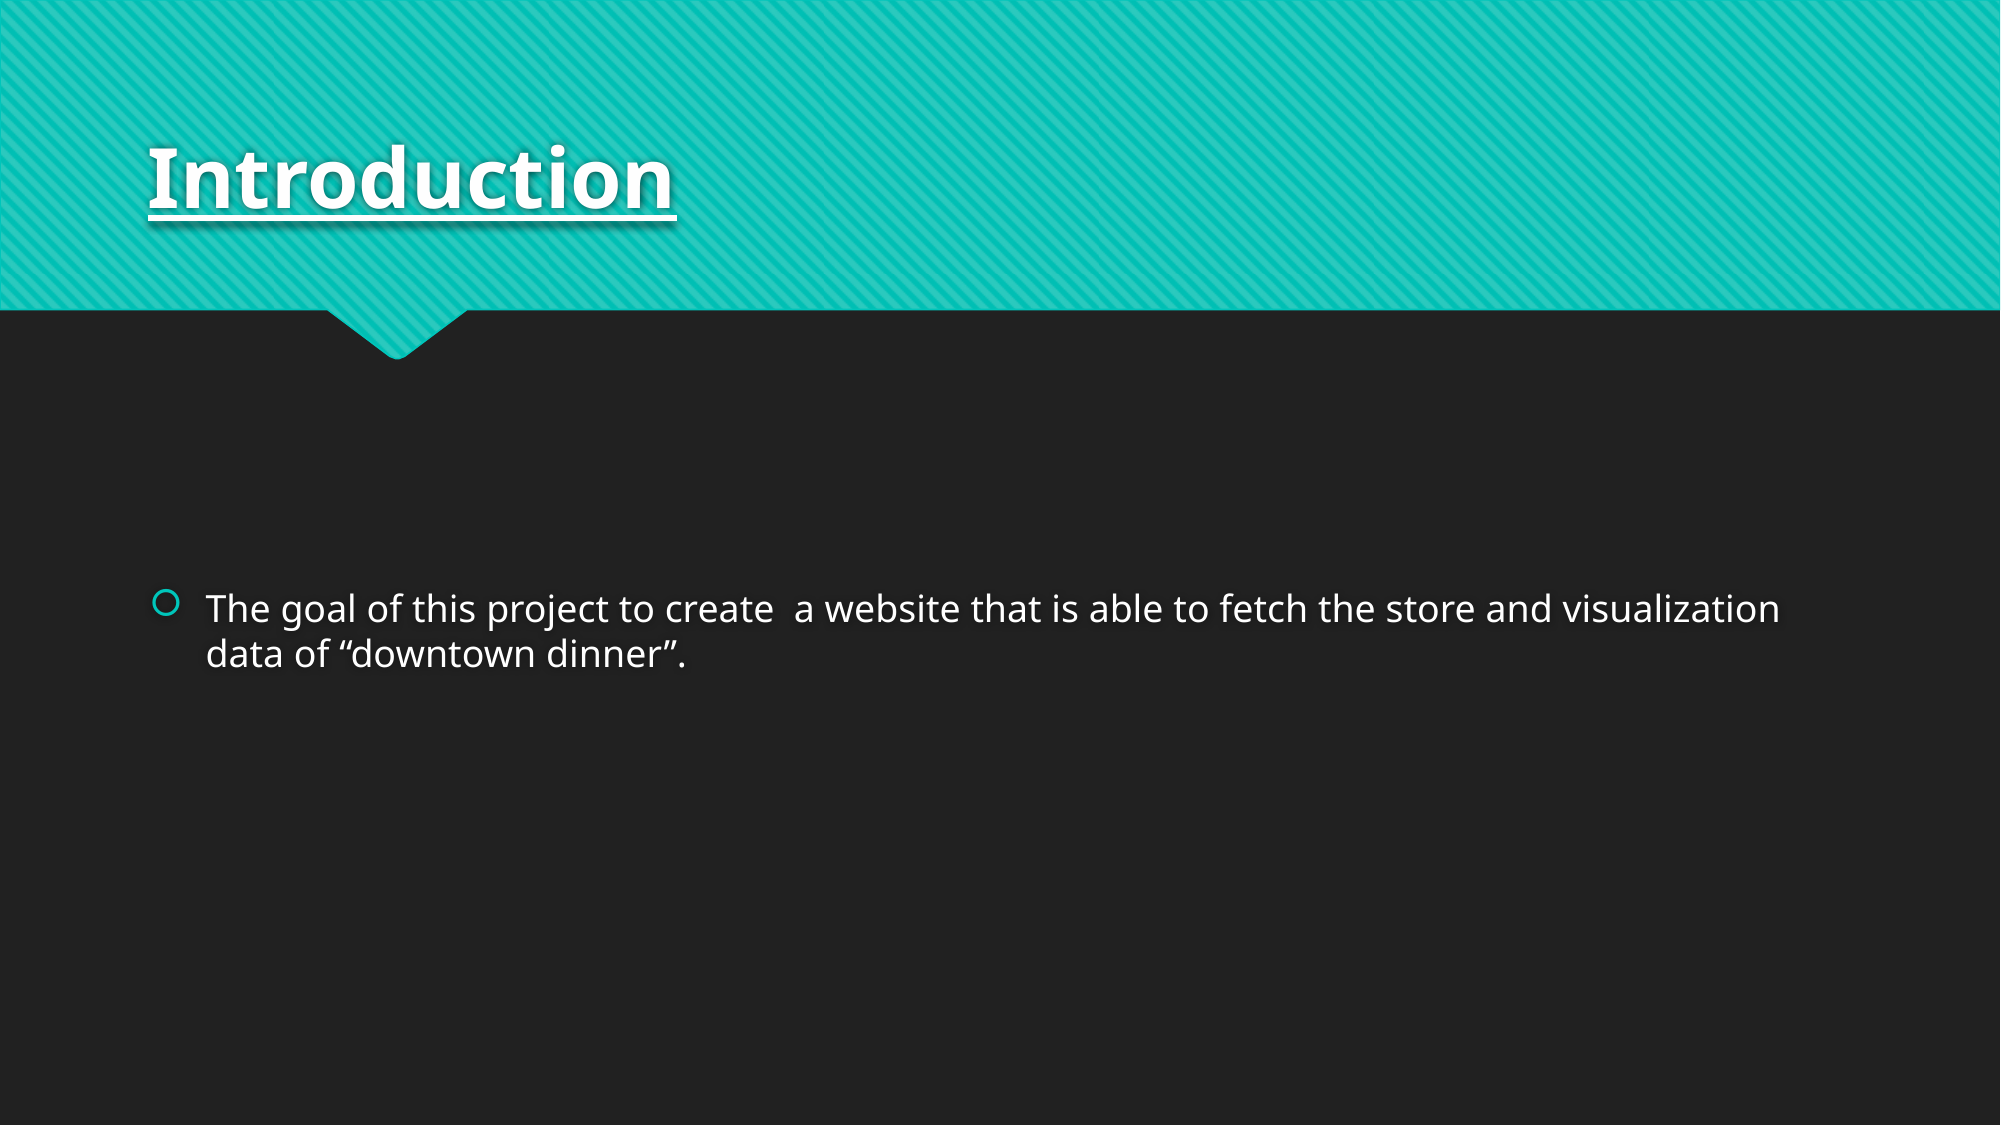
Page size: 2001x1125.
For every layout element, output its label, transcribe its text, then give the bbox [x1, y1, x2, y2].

list The goal of this project to create a website that is able to fetch the store and visualization data of “downtown dinner”. [134, 364, 1866, 962]
title Introduction [132, 73, 1868, 233]
